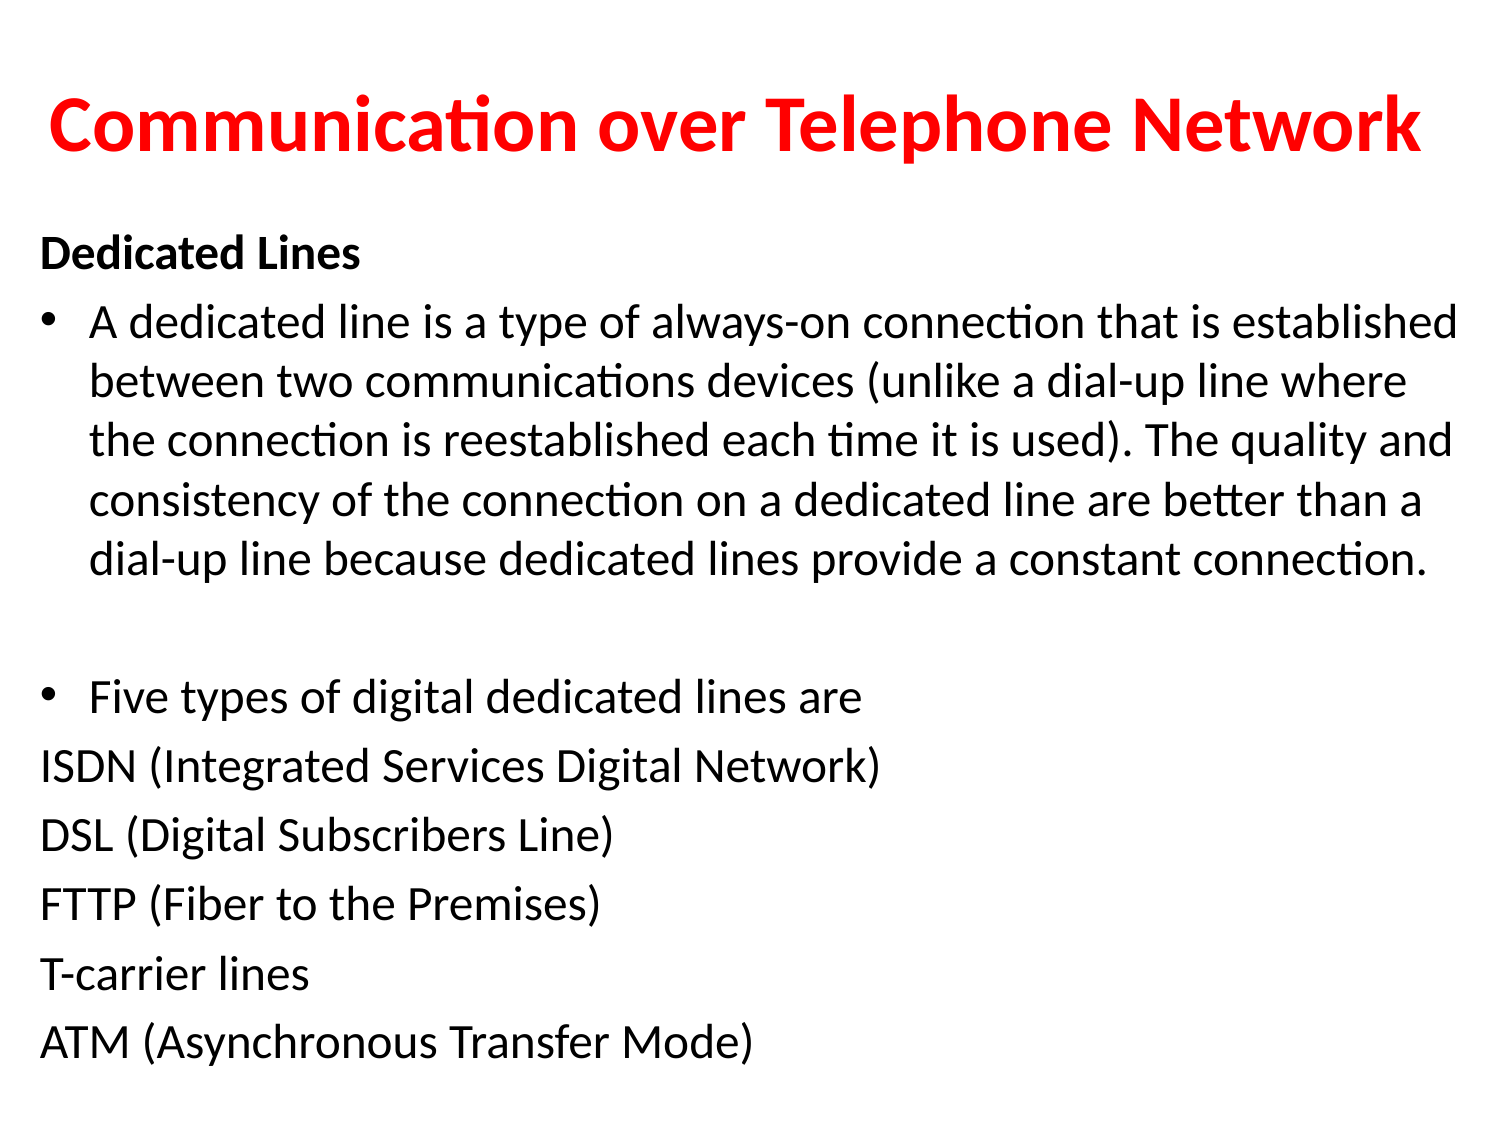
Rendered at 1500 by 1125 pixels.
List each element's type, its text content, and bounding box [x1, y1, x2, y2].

list Dedicated Lines A dedicated line is a type of always-on connection that is established between two communications devices (unlike a dial-up line where the connection is reestablished each time it is used). The quality and consistency of the connection on a dedicated line are better than a dial-up line because dedicated lines provide a constant connection. Five types of digital dedicated lines are ISDN (Integrated Services Digital Network) DSL (Digital Subscribers Line) FTTP (Fiber to the Premises) T-carrier lines ATM (Asynchronous Transfer Mode) [24, 212, 1475, 1100]
title Communication over Telephone Network [0, 24, 1475, 213]
